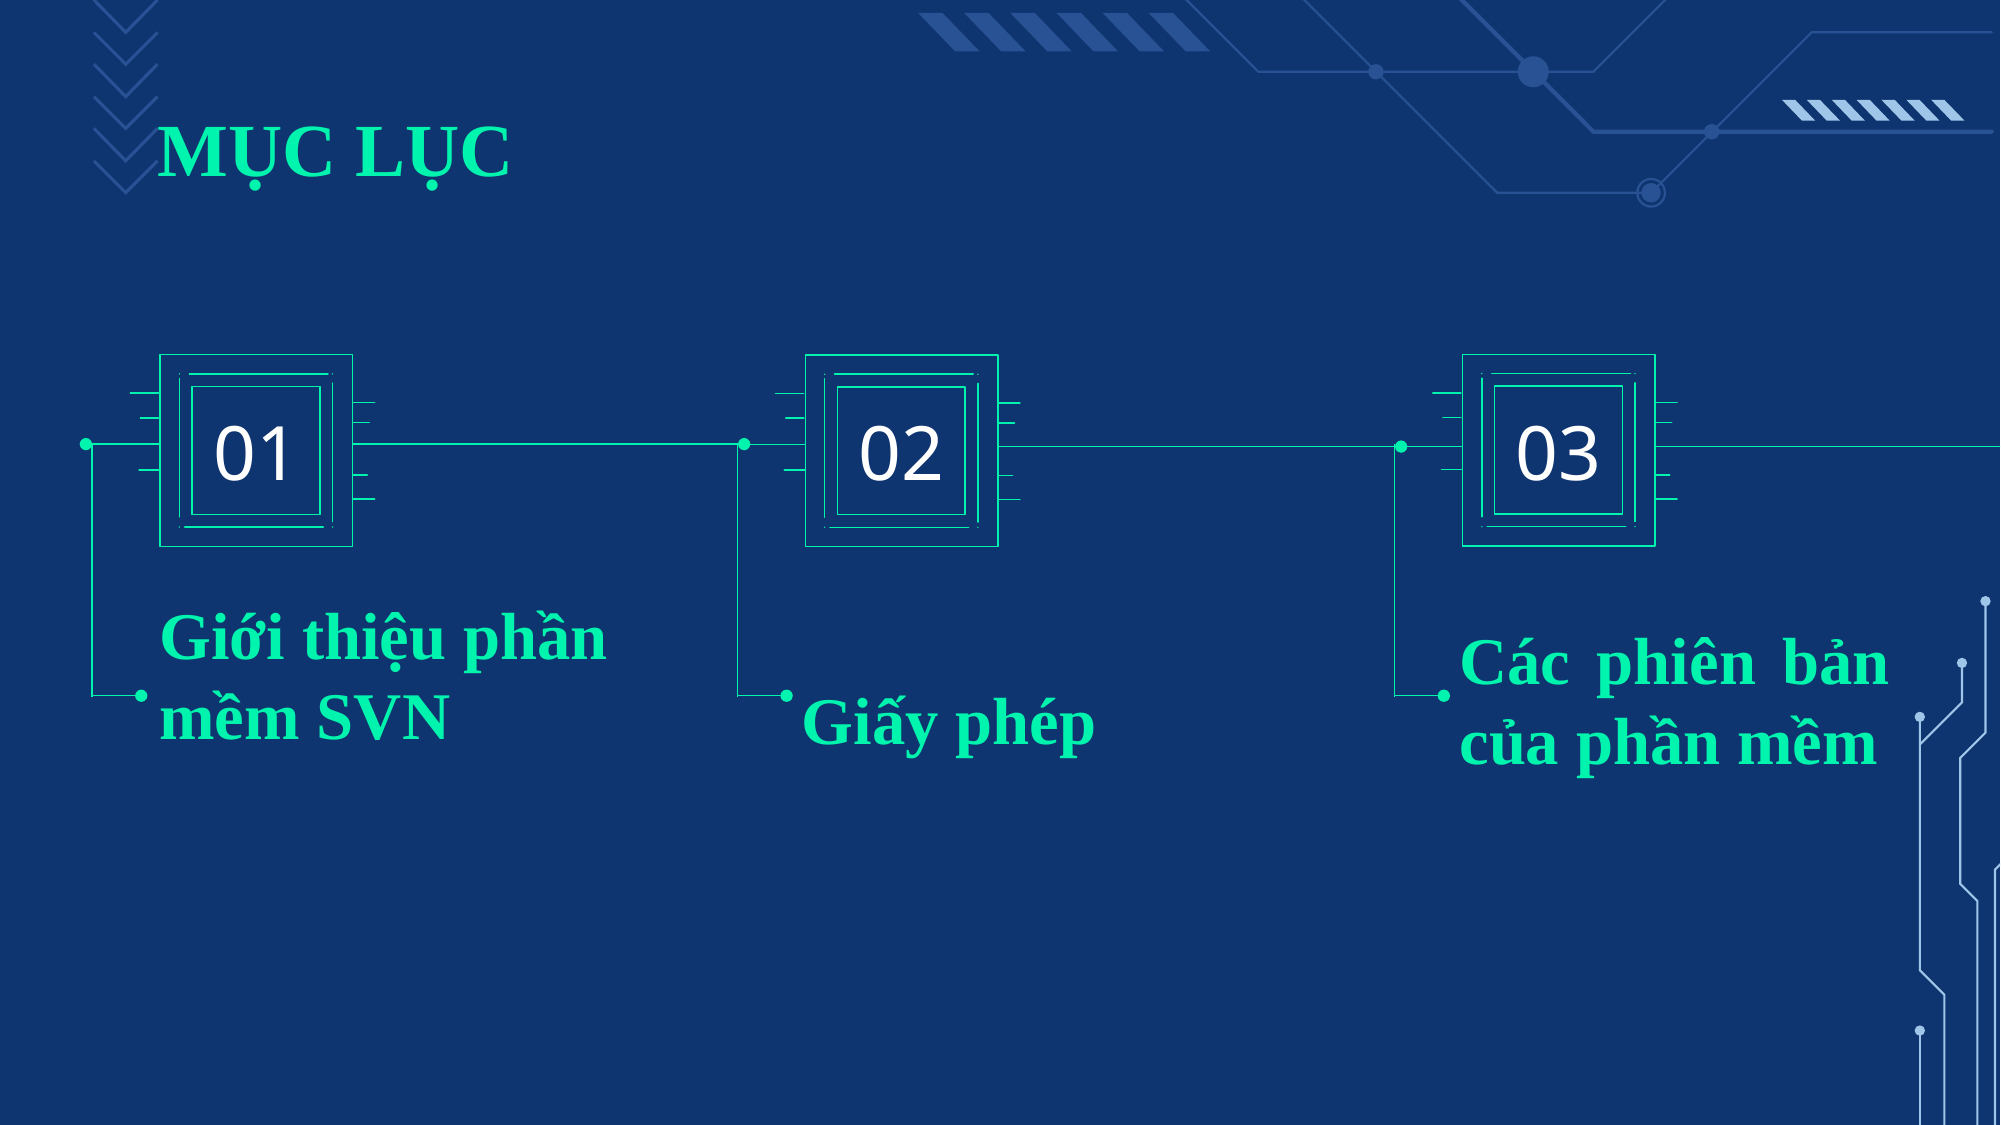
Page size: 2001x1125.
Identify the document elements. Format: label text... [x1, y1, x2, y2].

title 01 [192, 386, 320, 515]
title 02 [837, 386, 966, 515]
title Các phiên bản của phần mềm [1459, 627, 1890, 769]
title MỤC LỤC [157, 101, 1843, 208]
title Giới thiệu phần mềm SVN [159, 657, 643, 769]
title Giấy phép [801, 627, 1113, 769]
title 03 [1494, 386, 1623, 515]
